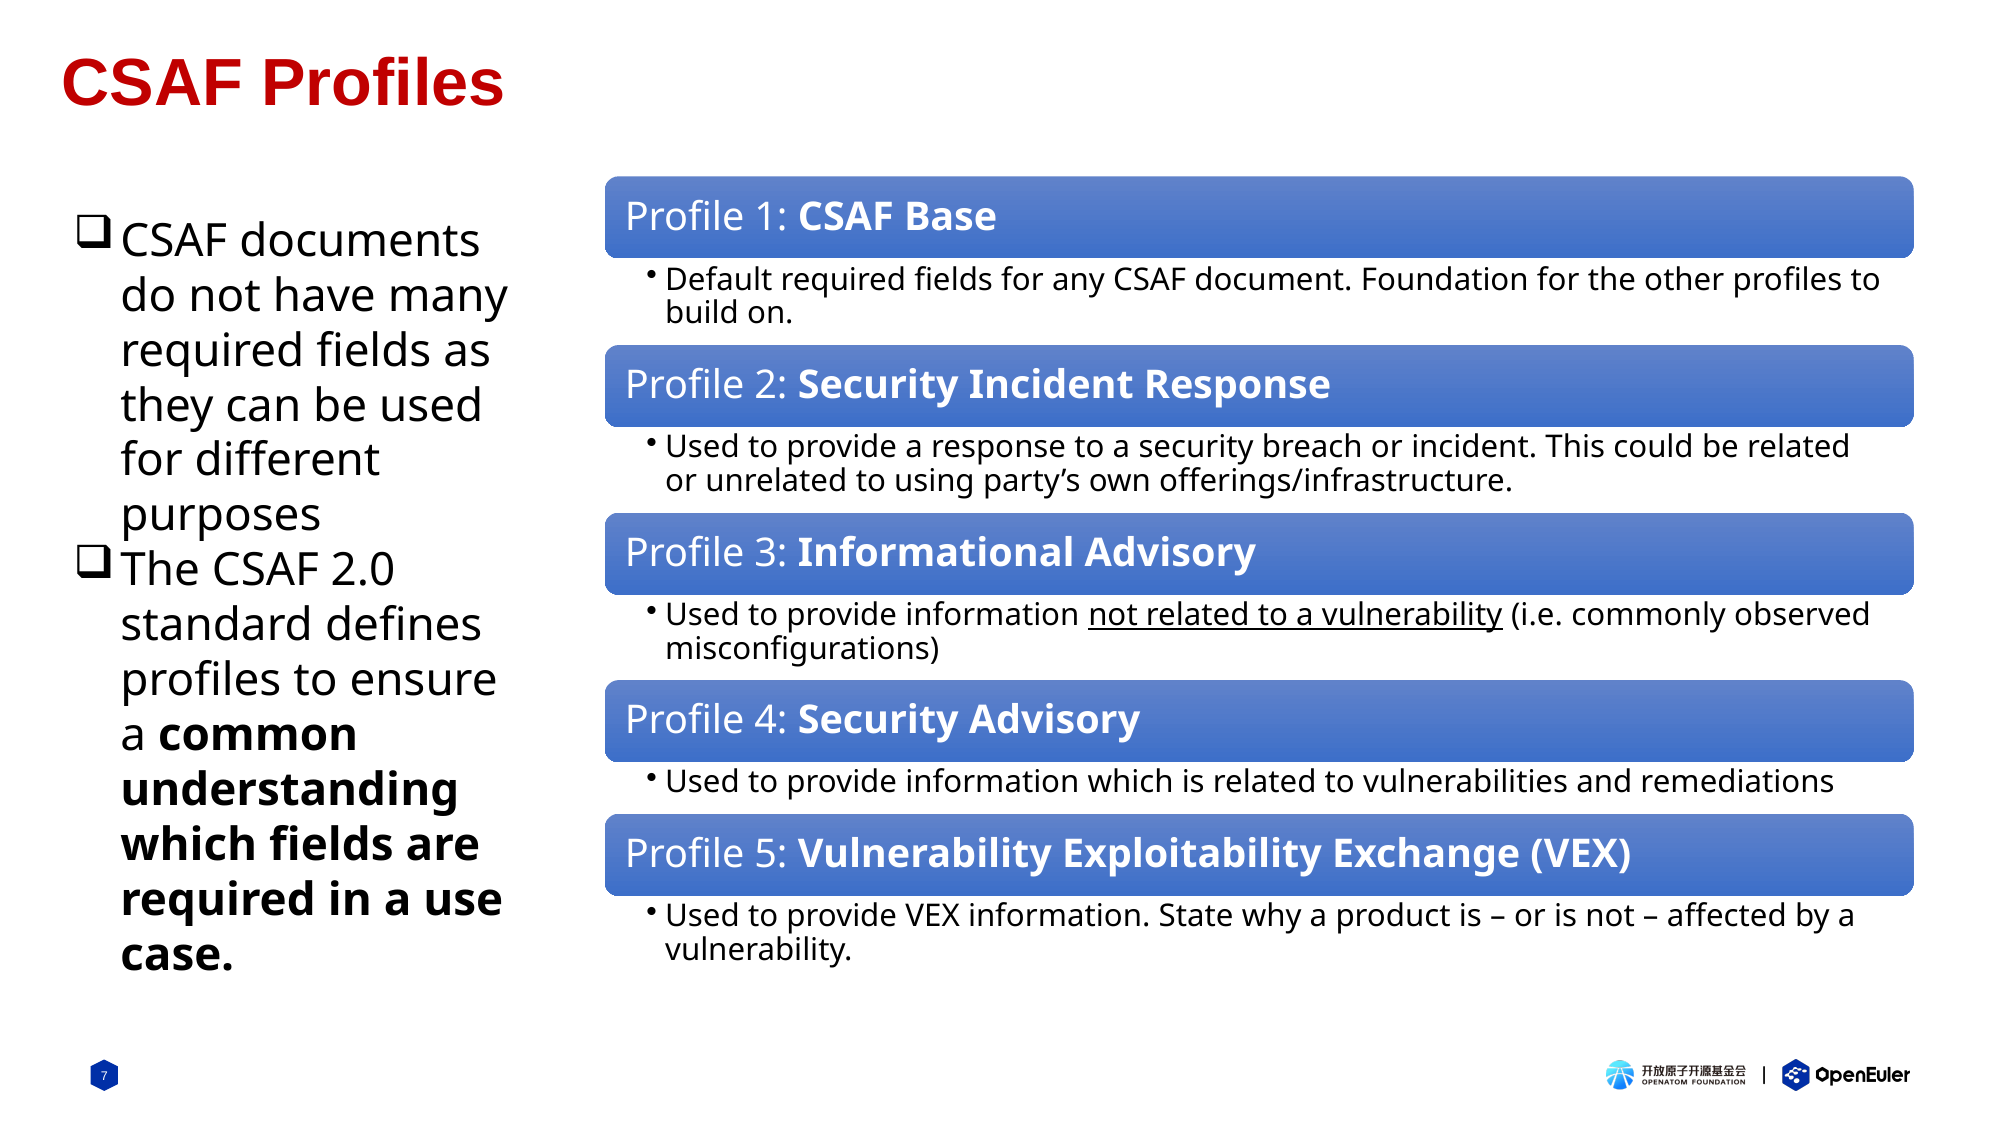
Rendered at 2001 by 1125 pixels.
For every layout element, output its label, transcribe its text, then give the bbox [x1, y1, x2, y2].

picture [1606, 1059, 1910, 1091]
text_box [604, 176, 1914, 983]
title CSAF Profiles [46, 44, 1664, 114]
text_box CSAF documents do not have many required fields as they can be used for different purposes The CSAF 2.0 standard defines profiles to ensure a common understanding which fields are required in a use case. [58, 202, 549, 988]
